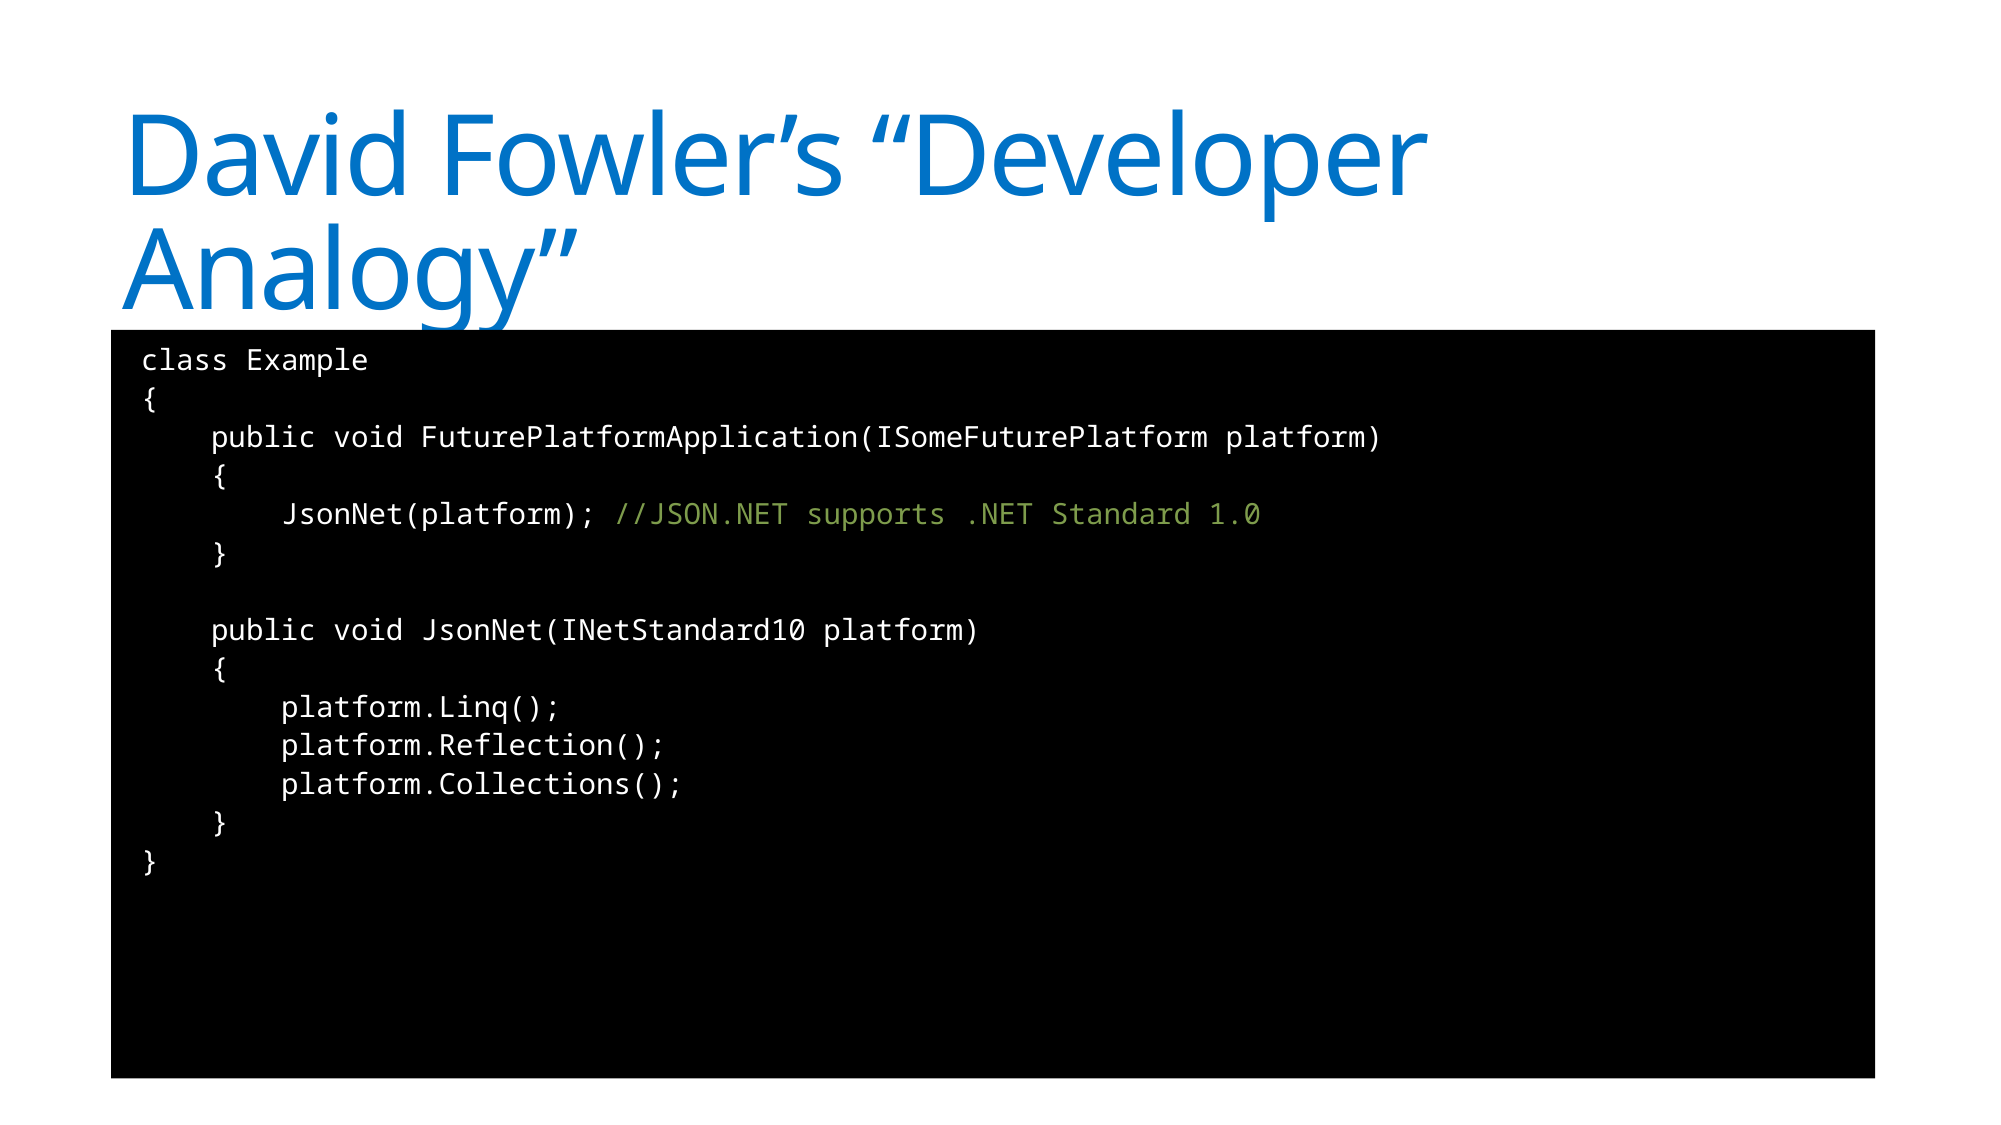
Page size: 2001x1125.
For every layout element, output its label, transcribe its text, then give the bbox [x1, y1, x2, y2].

list class Example { public void FuturePlatformApplication(ISomeFuturePlatform platform) { JsonNet(platform); //JSON.NET supports .NET Standard 1.0 } public void JsonNet(INetStandard10 platform) { platform.Linq(); platform.Reflection(); platform.Collections(); } } [111, 329, 1876, 1079]
title David Fowler’s “Developer Analogy” [107, 81, 1875, 354]
